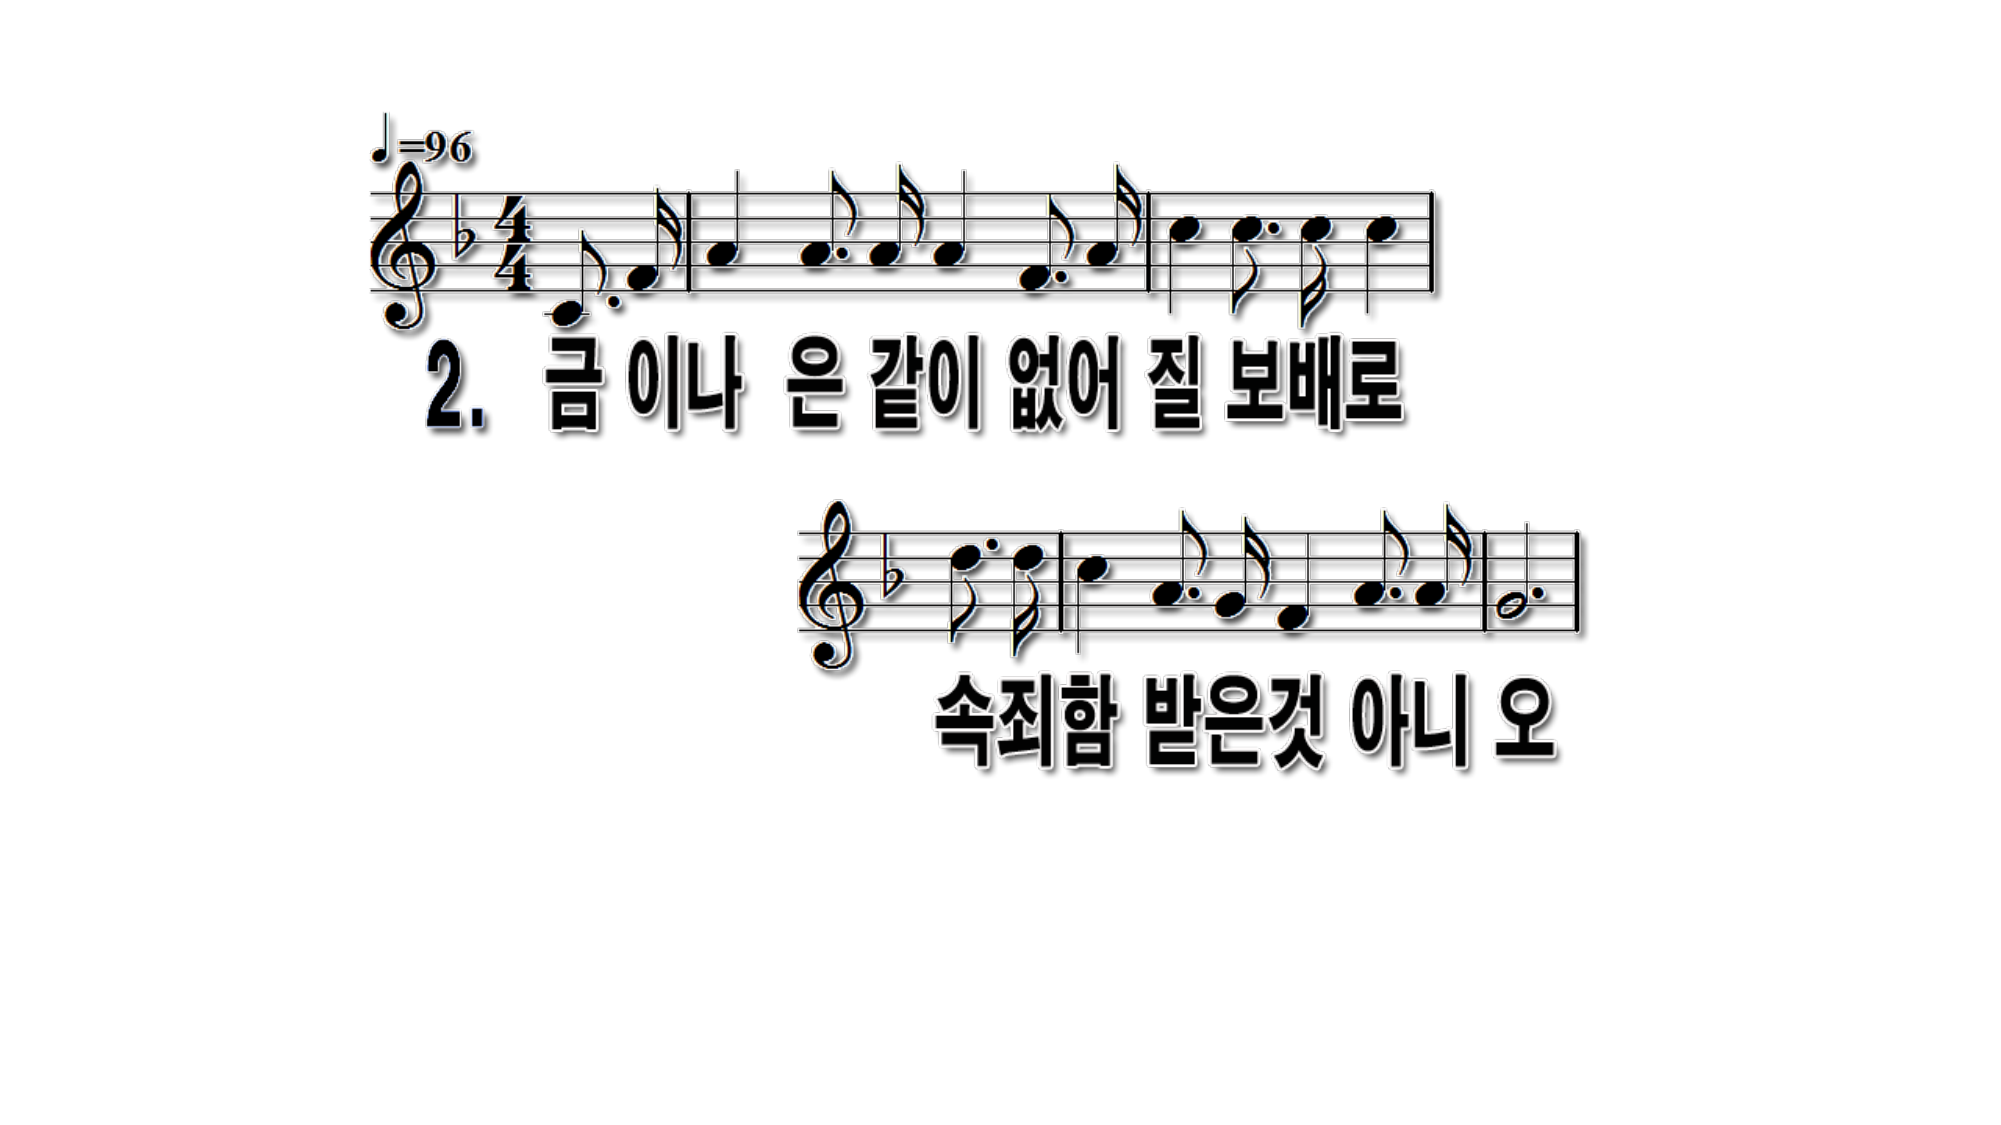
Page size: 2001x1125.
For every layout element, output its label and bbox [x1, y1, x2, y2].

picture [249, 0, 1750, 835]
